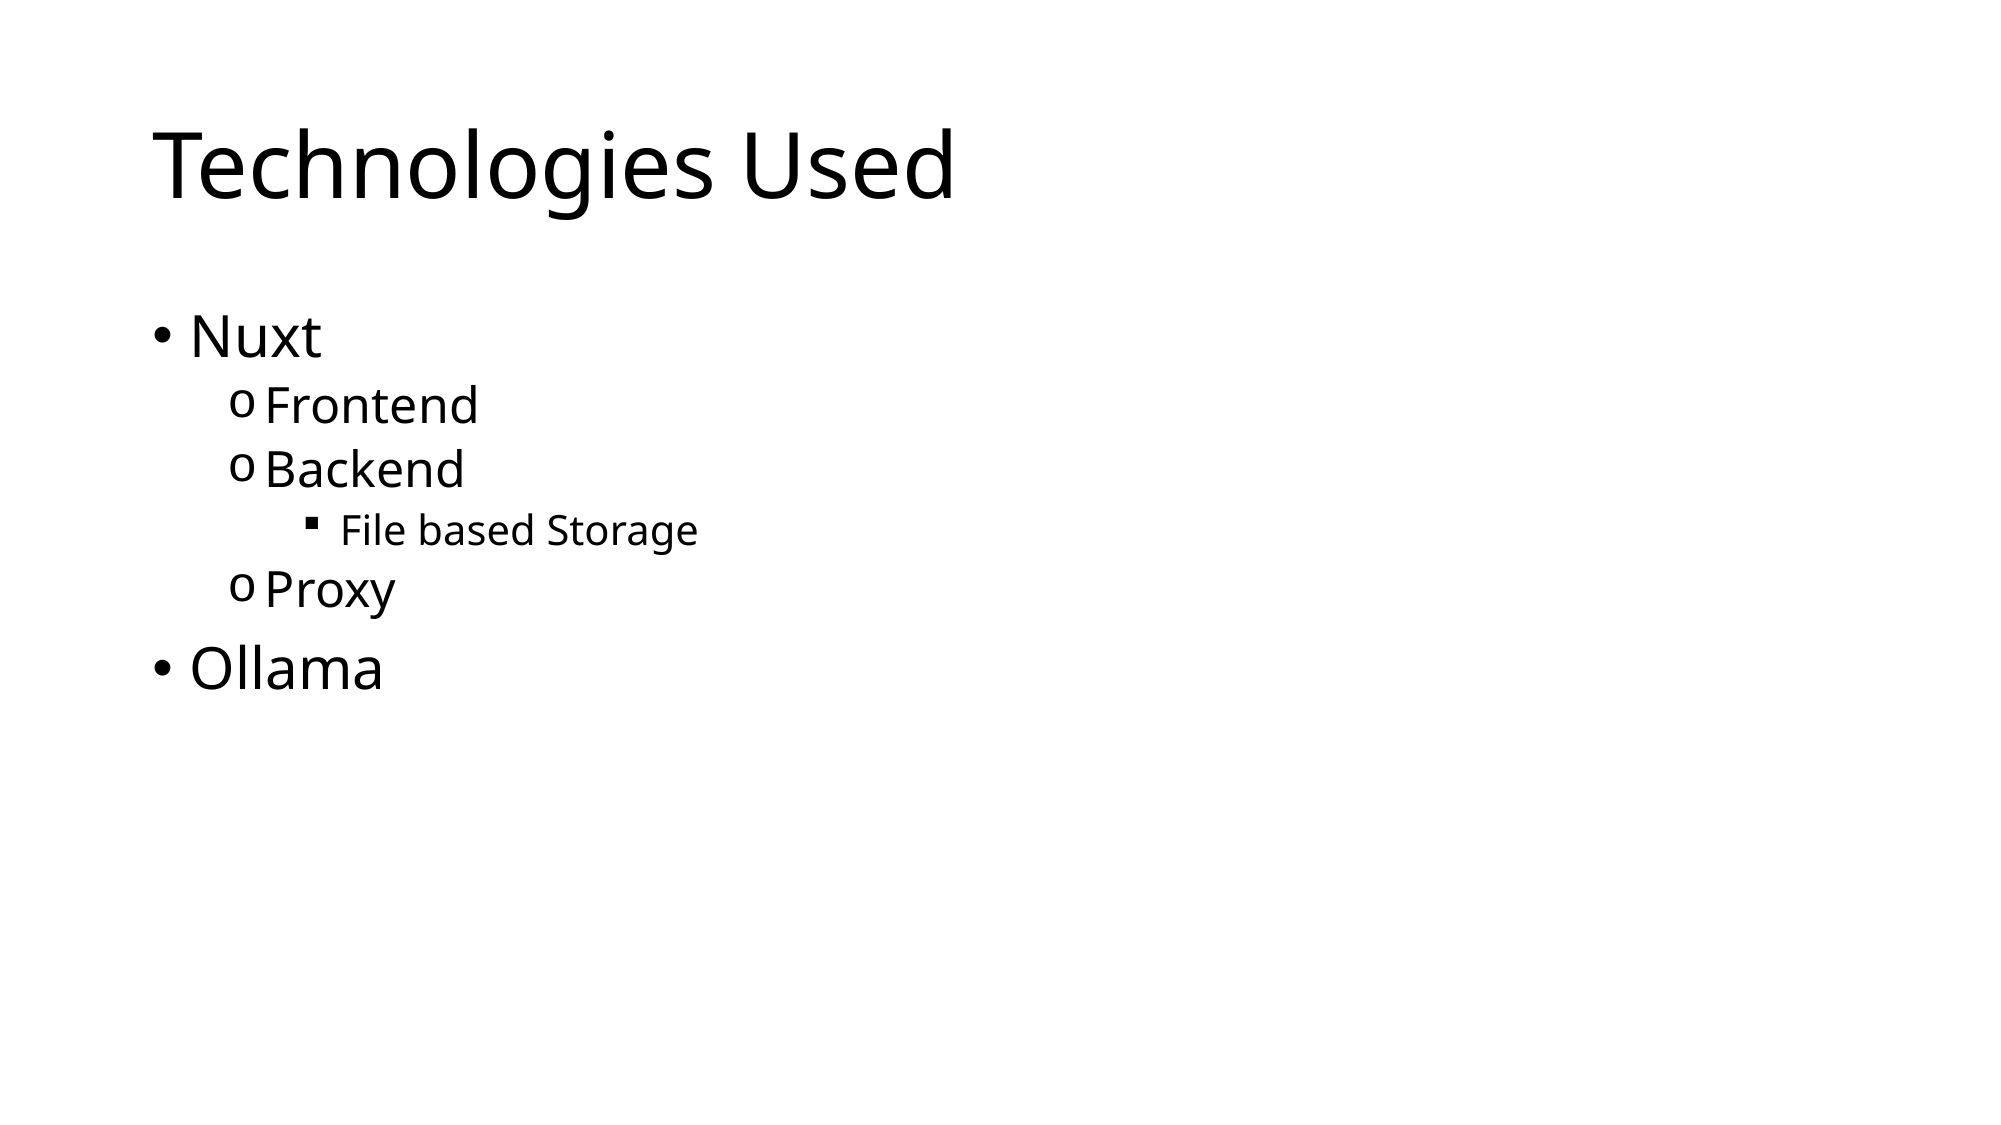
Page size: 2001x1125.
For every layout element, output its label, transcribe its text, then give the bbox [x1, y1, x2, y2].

title Technologies Used [137, 59, 1863, 278]
list Nuxt Frontend Backend File based Storage Proxy Ollama [137, 299, 1863, 1014]
